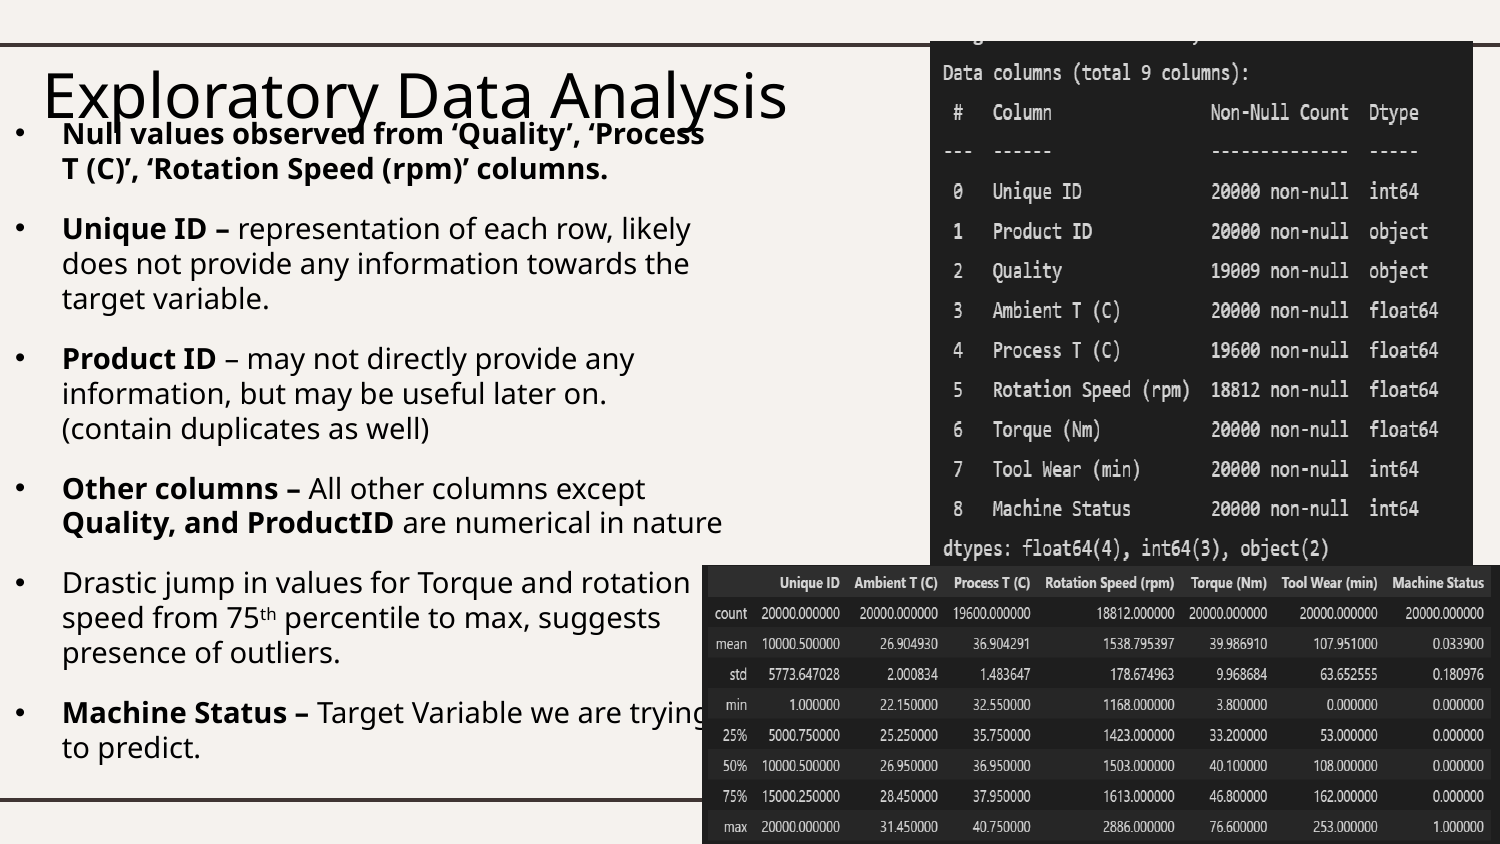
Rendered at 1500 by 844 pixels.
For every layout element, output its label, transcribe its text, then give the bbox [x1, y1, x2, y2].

subtitle Null values observed from ‘Quality’, ‘Process T (C)’, ‘Rotation Speed (rpm)’ columns. Unique ID – representation of each row, likely does not provide any information towards the target variable. Product ID – may not directly provide any information, but may be useful later on. (contain duplicates as well) Other columns – All other columns except Quality, and ProductID are numerical in nature Drastic jump in values for Torque and rotation speed from 75th percentile to max, suggests presence of outliers. Machine Status – Target Variable we are trying to predict. [0, 100, 739, 566]
title Exploratory Data Analysis [27, 57, 924, 129]
picture [701, 41, 1500, 844]
